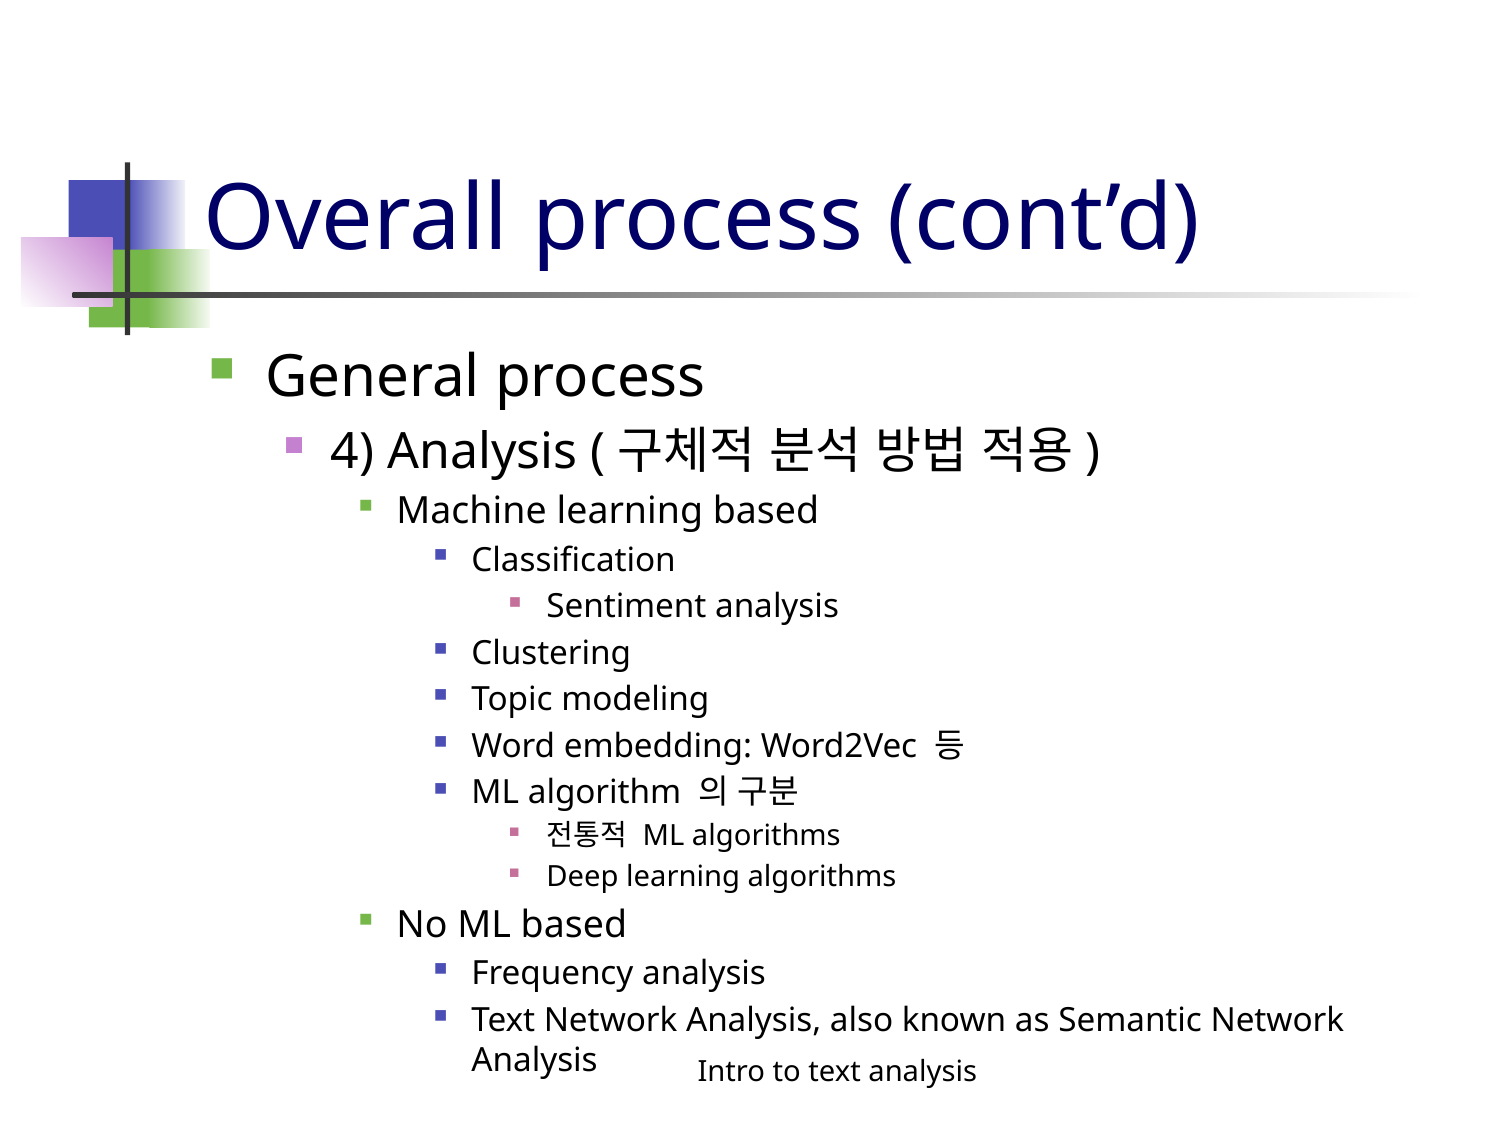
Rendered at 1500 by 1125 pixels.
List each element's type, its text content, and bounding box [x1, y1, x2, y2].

list General process 4) Analysis (구체적 분석 방법 적용) Machine learning based Classification Sentiment analysis Clustering Topic modeling Word embedding: Word2Vec 등 ML algorithm 의 구분 전통적 ML algorithms Deep learning algorithms No ML based Frequency analysis Text Network Analysis, also known as Semantic Network Analysis [193, 331, 1469, 1006]
footer Intro to text analysis [600, 1024, 1075, 1100]
title Overall process (cont’d) [188, 35, 1468, 275]
